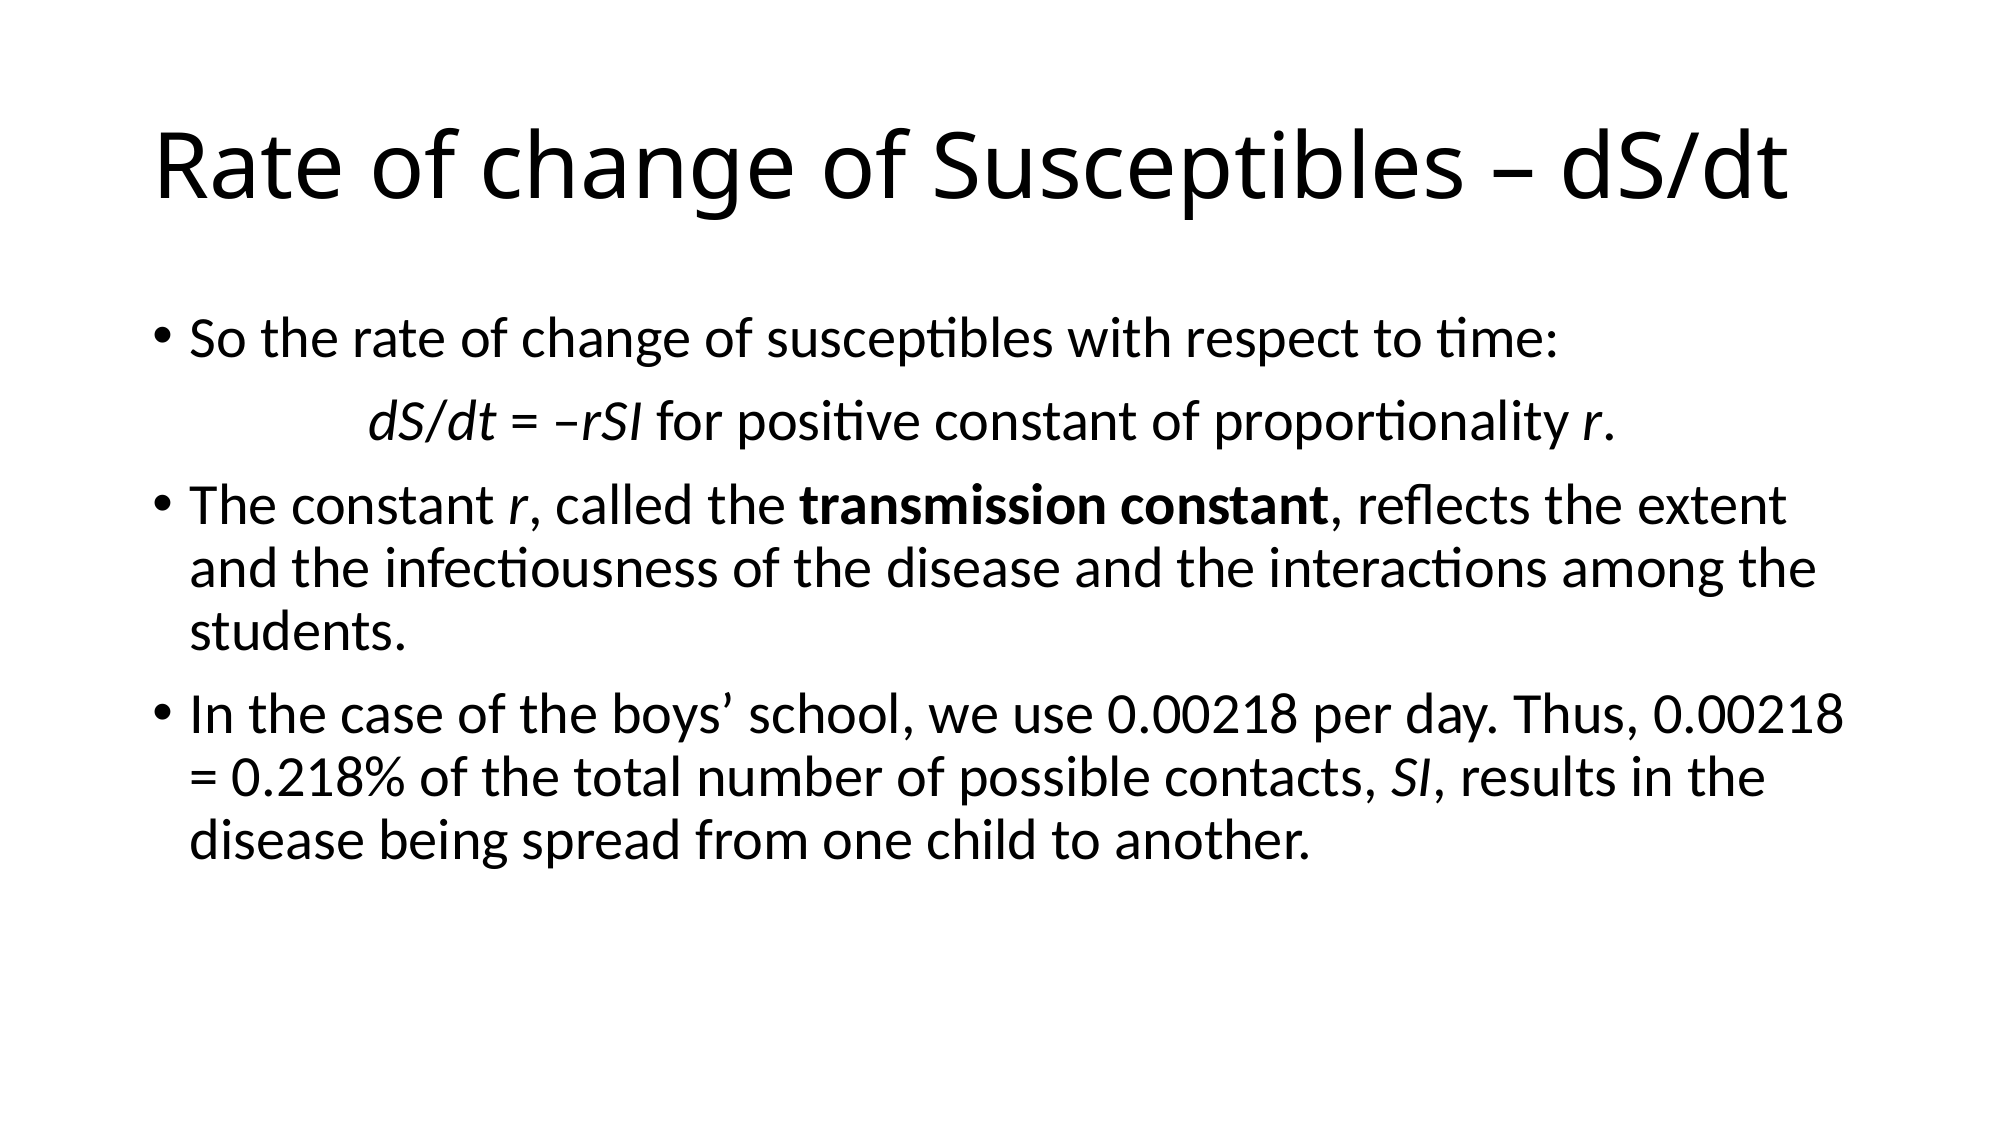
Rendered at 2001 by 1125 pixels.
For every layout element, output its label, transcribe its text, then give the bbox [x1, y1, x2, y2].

text_box So the rate of change of susceptibles with respect to time: dS/dt = –rSI for positive constant of proportionality r. The constant r, called the transmission constant, reflects the extent and the infectiousness of the disease and the interactions among the students. In the case of the boys’ school, we use 0.00218 per day. Thus, 0.00218 = 0.218% of the total number of possible contacts, SI, results in the disease being spread from one child to another. [137, 299, 1863, 1014]
text_box Rate of change of Susceptibles – dS/dt [137, 59, 1863, 278]
